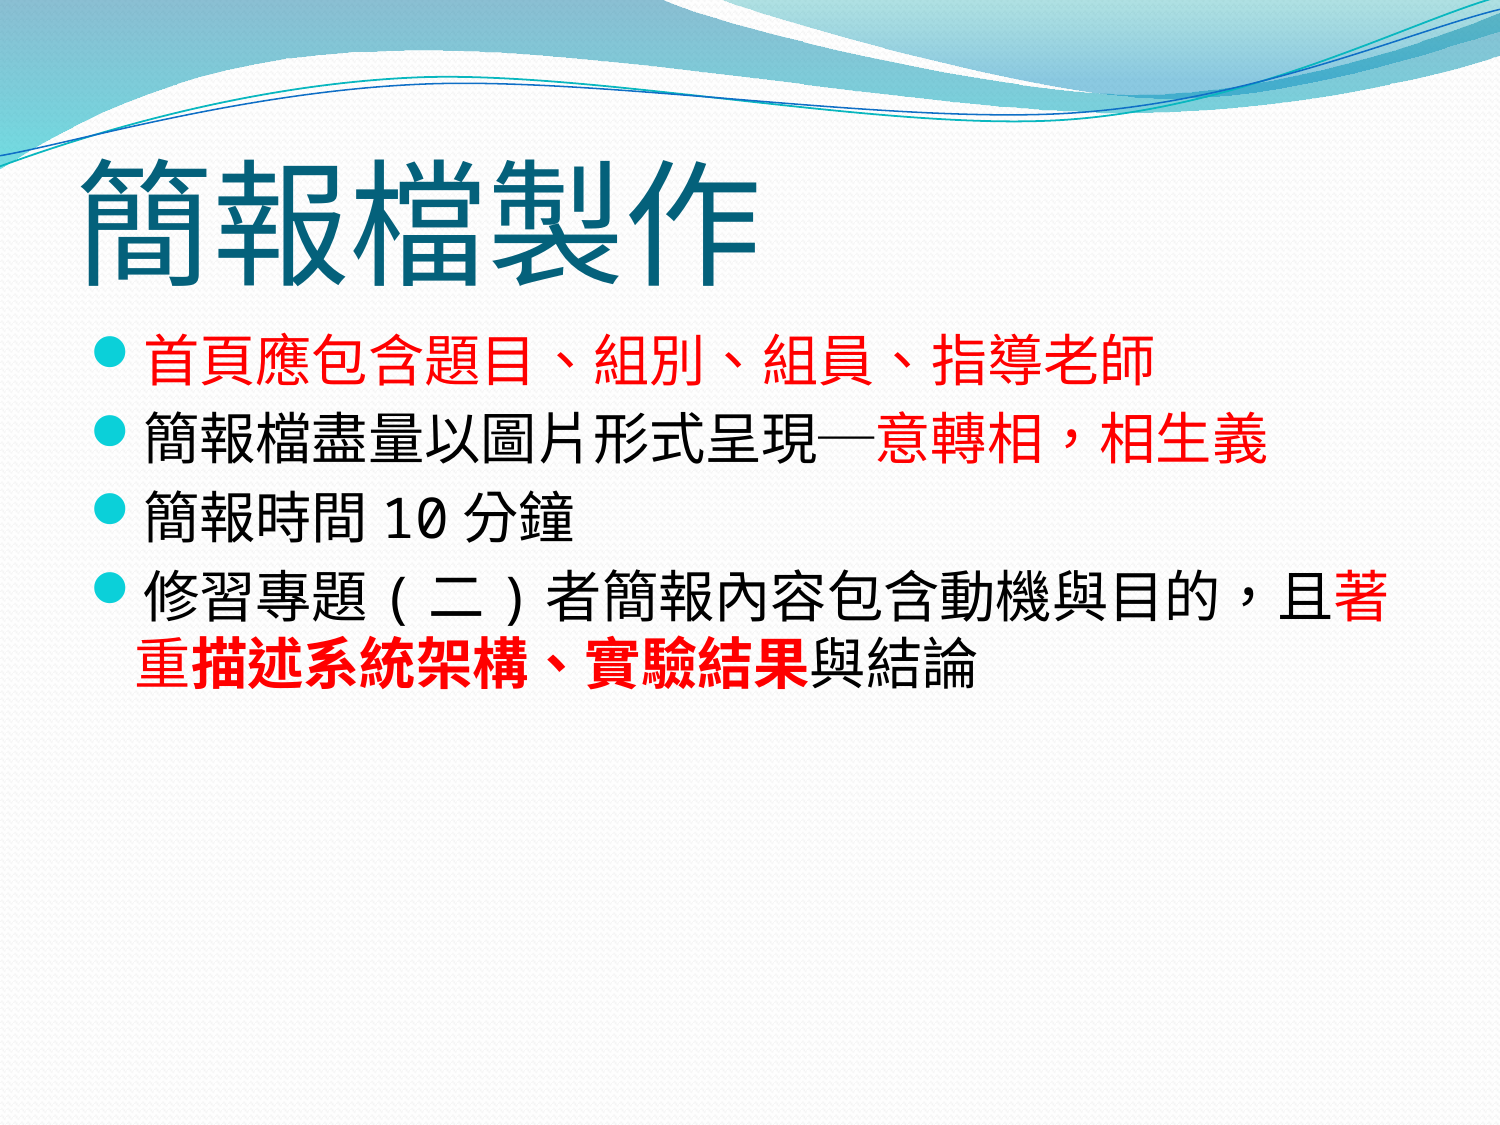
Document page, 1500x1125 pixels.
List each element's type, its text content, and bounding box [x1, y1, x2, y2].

list 首頁應包含題目、組別、組員、指導老師 簡報檔盡量以圖片形式呈現─意轉相，相生義 簡報時間10分鐘 修習專題(二)者簡報內容包含動機與目的，且著重描述系統架構、實驗結果與結論 [75, 317, 1425, 1038]
title 簡報檔製作 [75, 115, 1425, 303]
